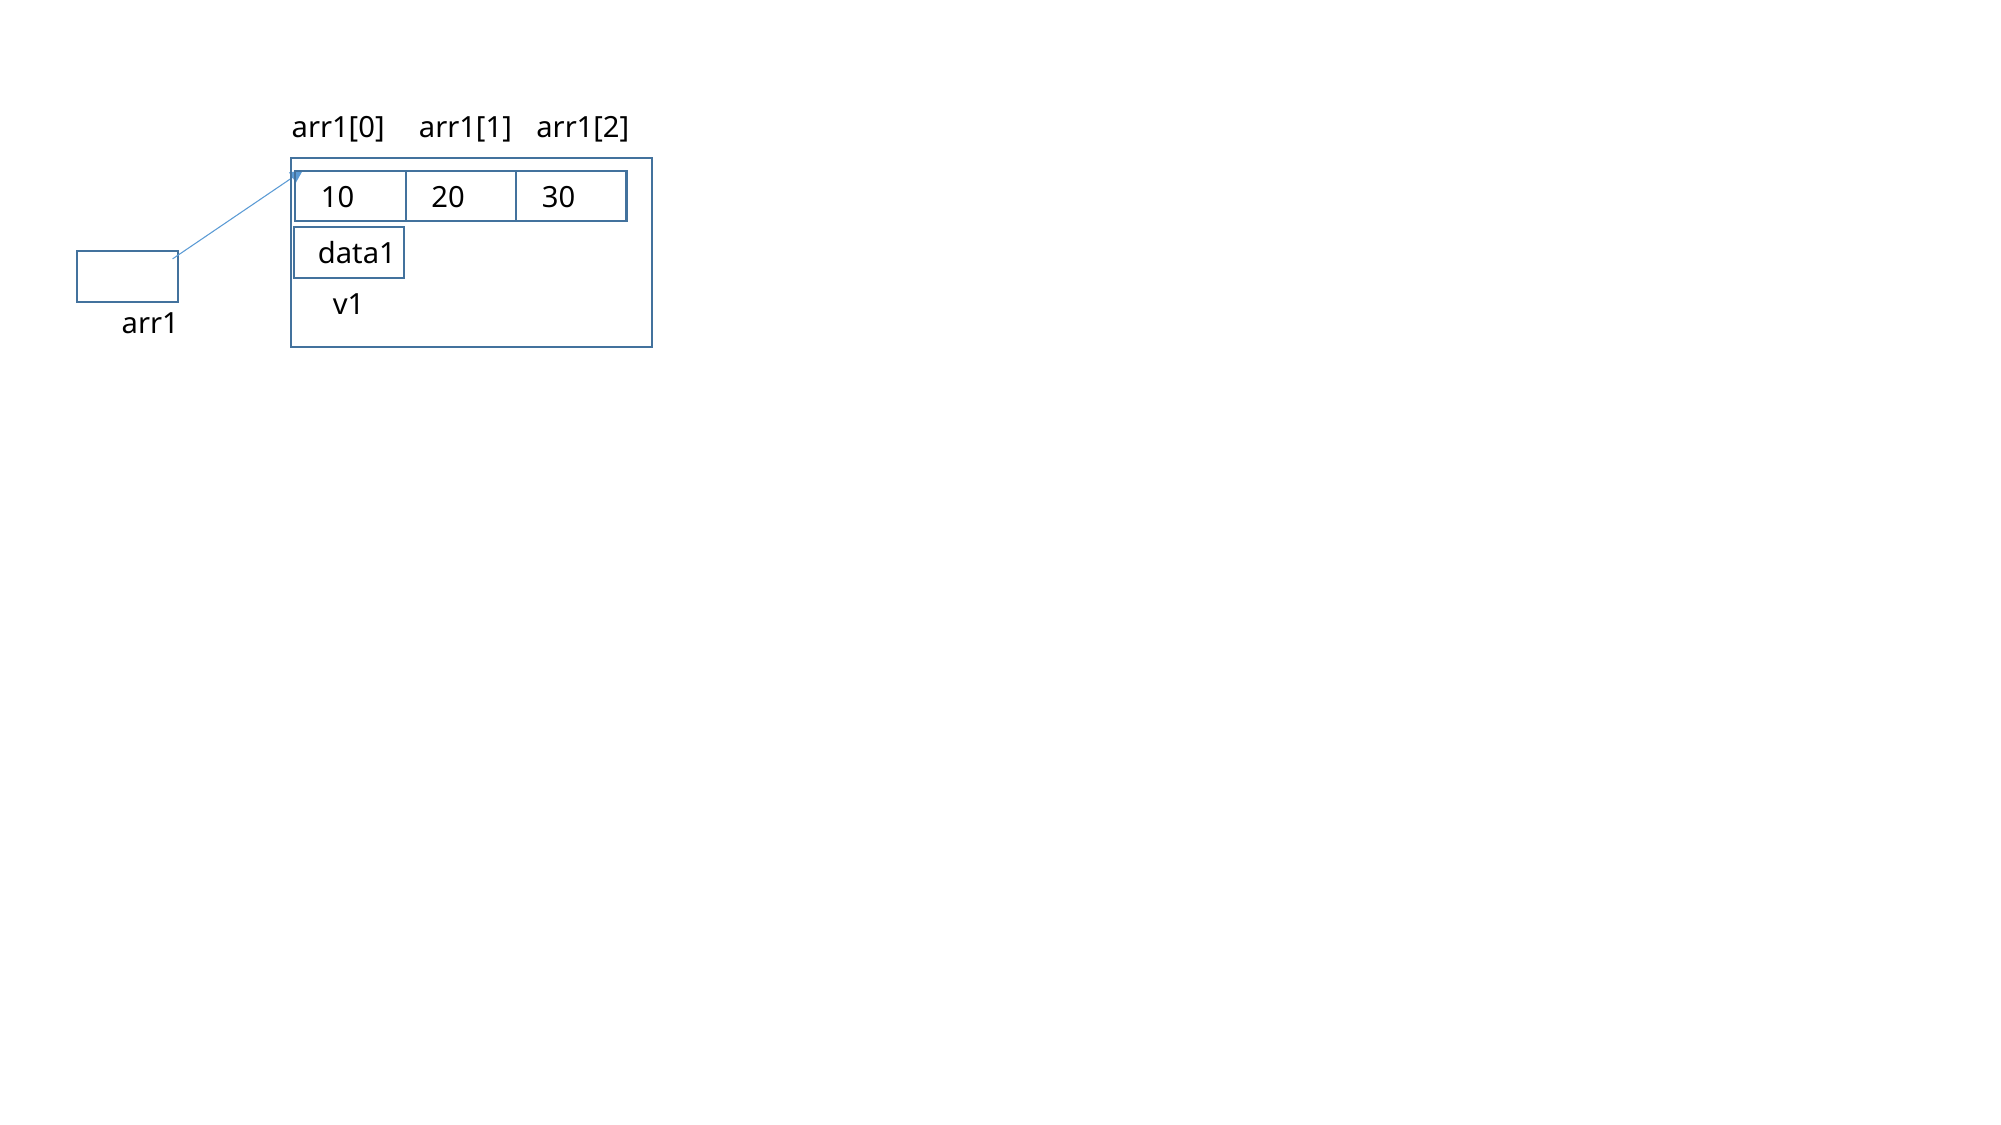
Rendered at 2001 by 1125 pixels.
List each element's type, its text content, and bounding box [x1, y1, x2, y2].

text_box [172, 170, 303, 259]
text_box arr1 [106, 296, 194, 347]
text_box arr1[0] [276, 101, 400, 151]
text_box [290, 157, 653, 348]
text_box arr1[2] [521, 100, 644, 151]
text_box [76, 250, 179, 303]
text_box arr1[1] [404, 101, 521, 151]
